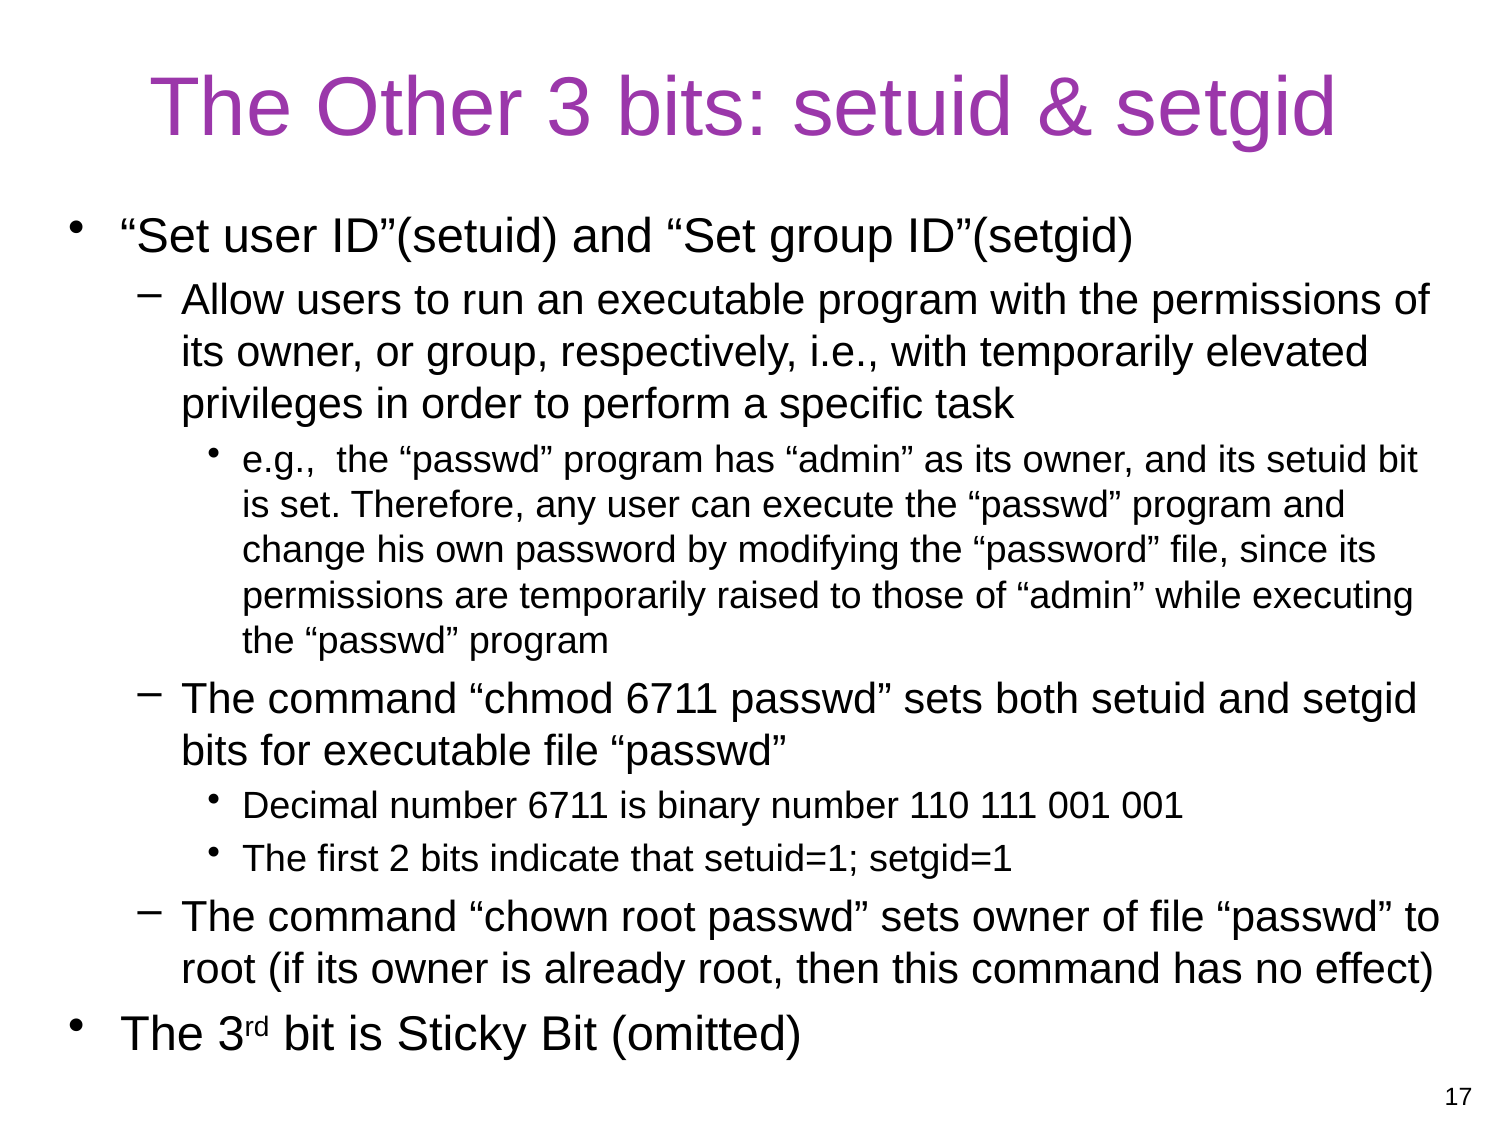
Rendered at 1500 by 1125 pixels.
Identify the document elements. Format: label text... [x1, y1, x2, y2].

list “Set user ID”(setuid) and “Set group ID”(setgid) Allow users to run an executable program with the permissions of its owner, or group, respectively, i.e., with temporarily elevated privileges in order to perform a specific task e.g., the “passwd” program has “admin” as its owner, and its setuid bit is set. Therefore, any user can execute the “passwd” program and change his own password by modifying the “password” file, since its permissions are temporarily raised to those of “admin” while executing the “passwd” program The command “chmod 6711 passwd” sets both setuid and setgid bits for executable file “passwd” Decimal number 6711 is binary number 110 111 001 001 The first 2 bits indicate that setuid=1; setgid=1 The command “chown root passwd” sets owner of file “passwd” to root (if its owner is already root, then this command has no effect) The 3rd bit is Sticky Bit (omitted) [52, 196, 1459, 1114]
title The Other 3 bits: setuid & setgid [52, 30, 1459, 174]
slide_number 17 [1137, 1073, 1488, 1114]
